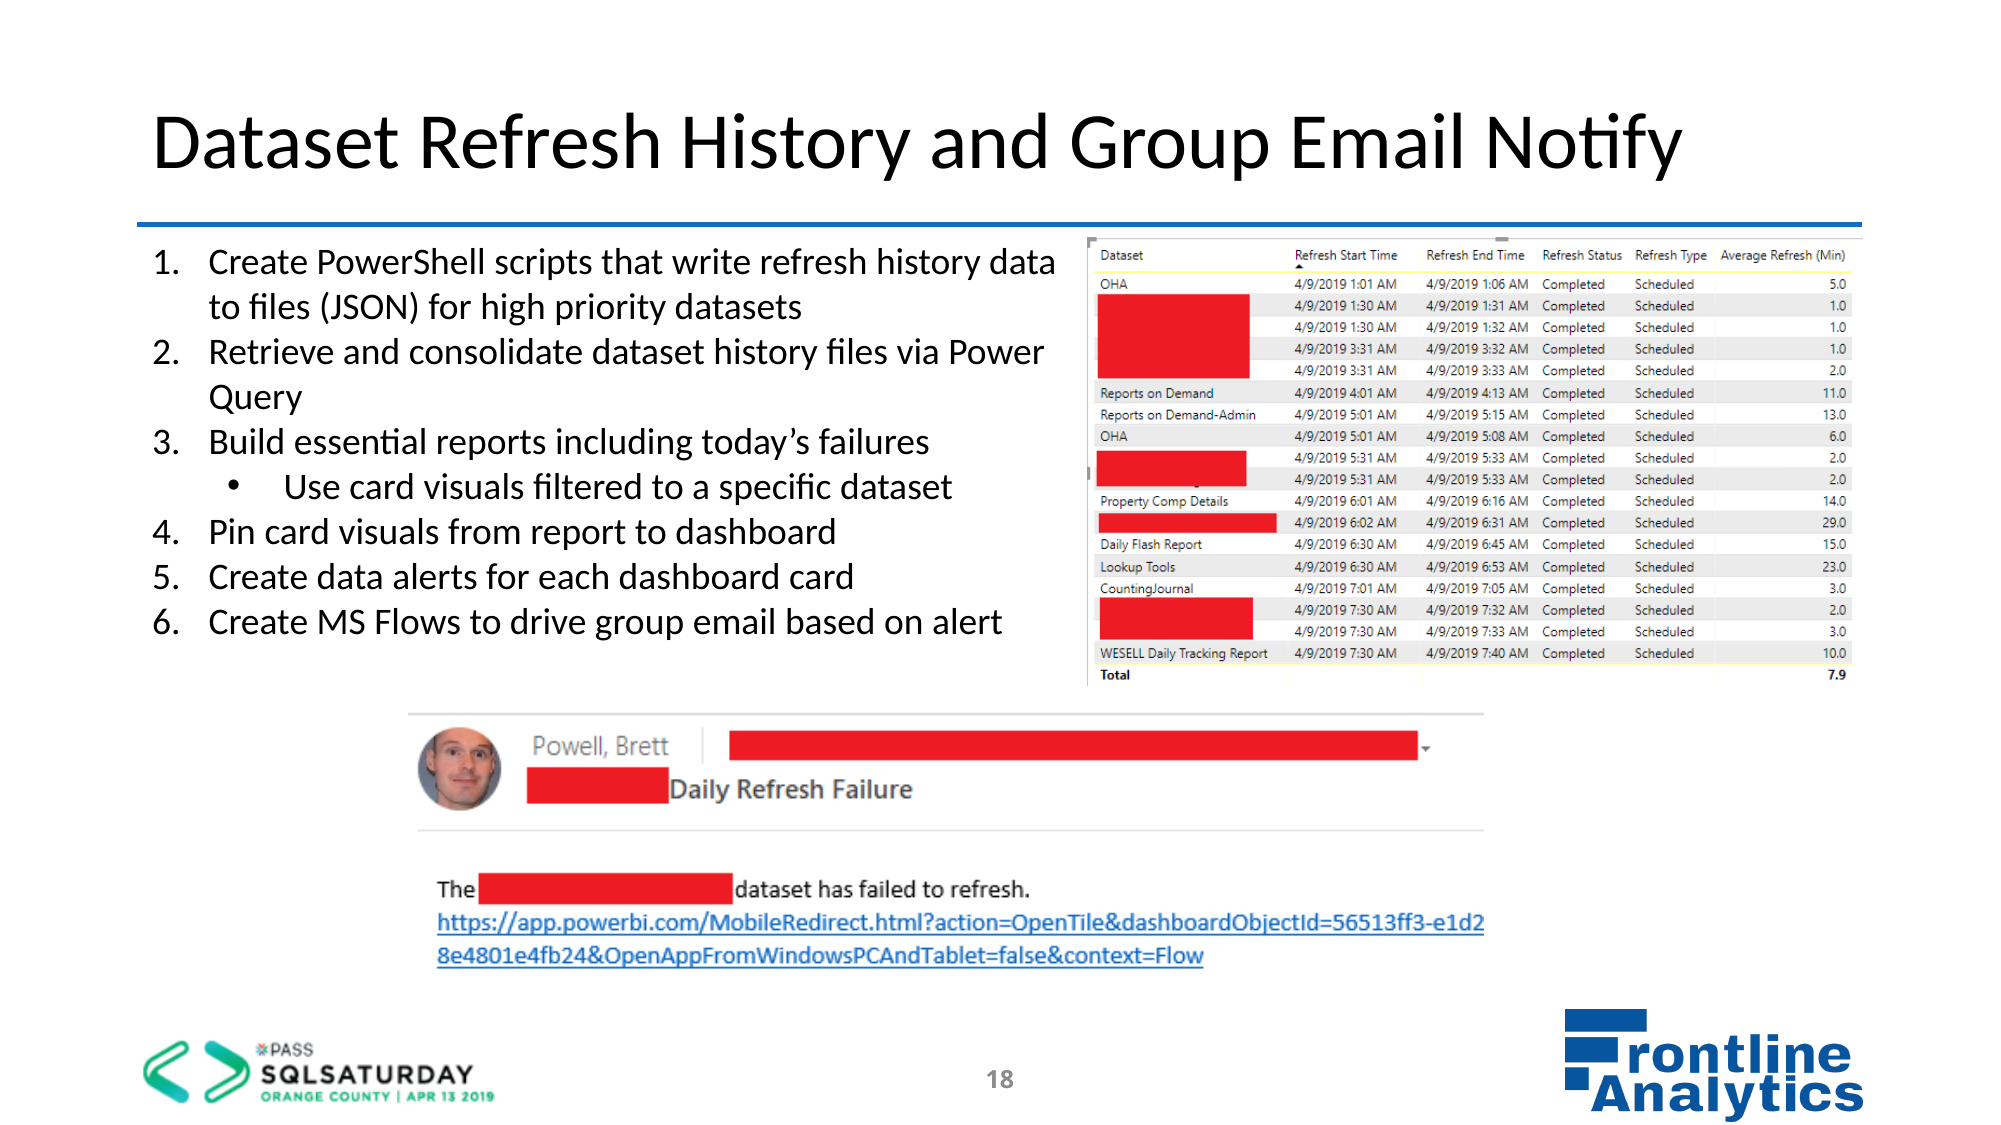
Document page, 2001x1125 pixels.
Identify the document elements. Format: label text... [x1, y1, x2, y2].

picture [1565, 1009, 1863, 1122]
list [1087, 236, 1863, 686]
picture [408, 712, 1484, 988]
slide_number 18 [774, 1050, 1225, 1111]
title Dataset Refresh History and Group Email Notify [137, 59, 1863, 226]
text_box Create PowerShell scripts that write refresh history data to files (JSON) for high priority datasets Retrieve and consolidate dataset history files via Power Query Build essential reports including today’s failures Use card visuals filtered to a specific dataset Pin card visuals from report to dashboard Create data alerts for each dashboard card Create MS Flows to drive group email based on alert [137, 229, 1074, 694]
picture [137, 1032, 500, 1116]
